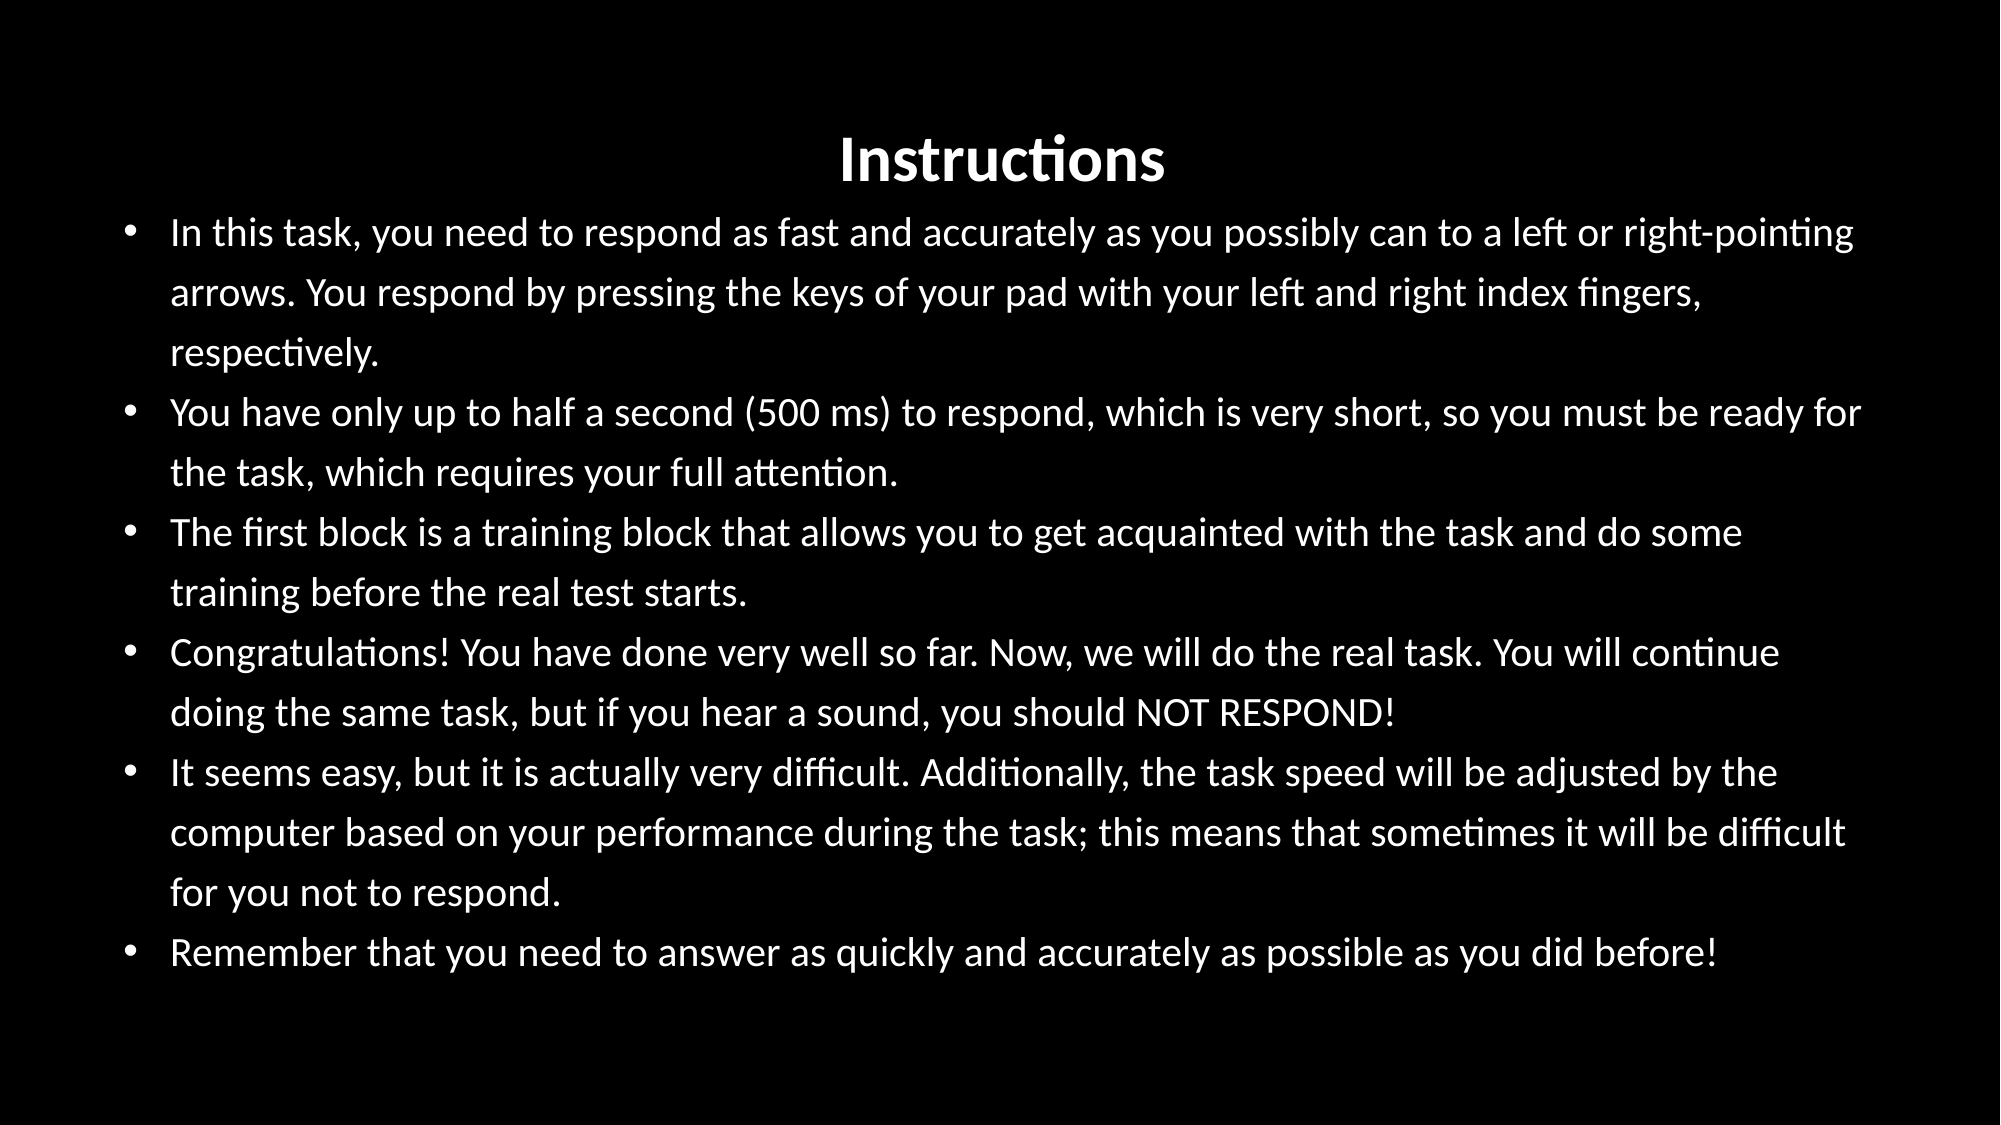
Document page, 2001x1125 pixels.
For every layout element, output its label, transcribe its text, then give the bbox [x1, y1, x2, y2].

text_box Instructions In this task, you need to respond as fast and accurately as you possibly can to a left or right-pointing arrows. You respond by pressing the keys of your pad with your left and right index fingers, respectively. You have only up to half a second (500 ms) to respond, which is very short, so you must be ready for the task, which requires your full attention. The first block is a training block that allows you to get acquainted with the task and do some training before the real test starts. Congratulations! You have done very well so far. Now, we will do the real task. You will continue doing the same task, but if you hear a sound, you should NOT RESPOND! It seems easy, but it is actually very difficult. Additionally, the task speed will be adjusted by the computer based on your performance during the task; this means that sometimes it will be difficult for you not to respond. Remember that you need to answer as quickly and accurately as possible as you did before! [108, 107, 1897, 983]
